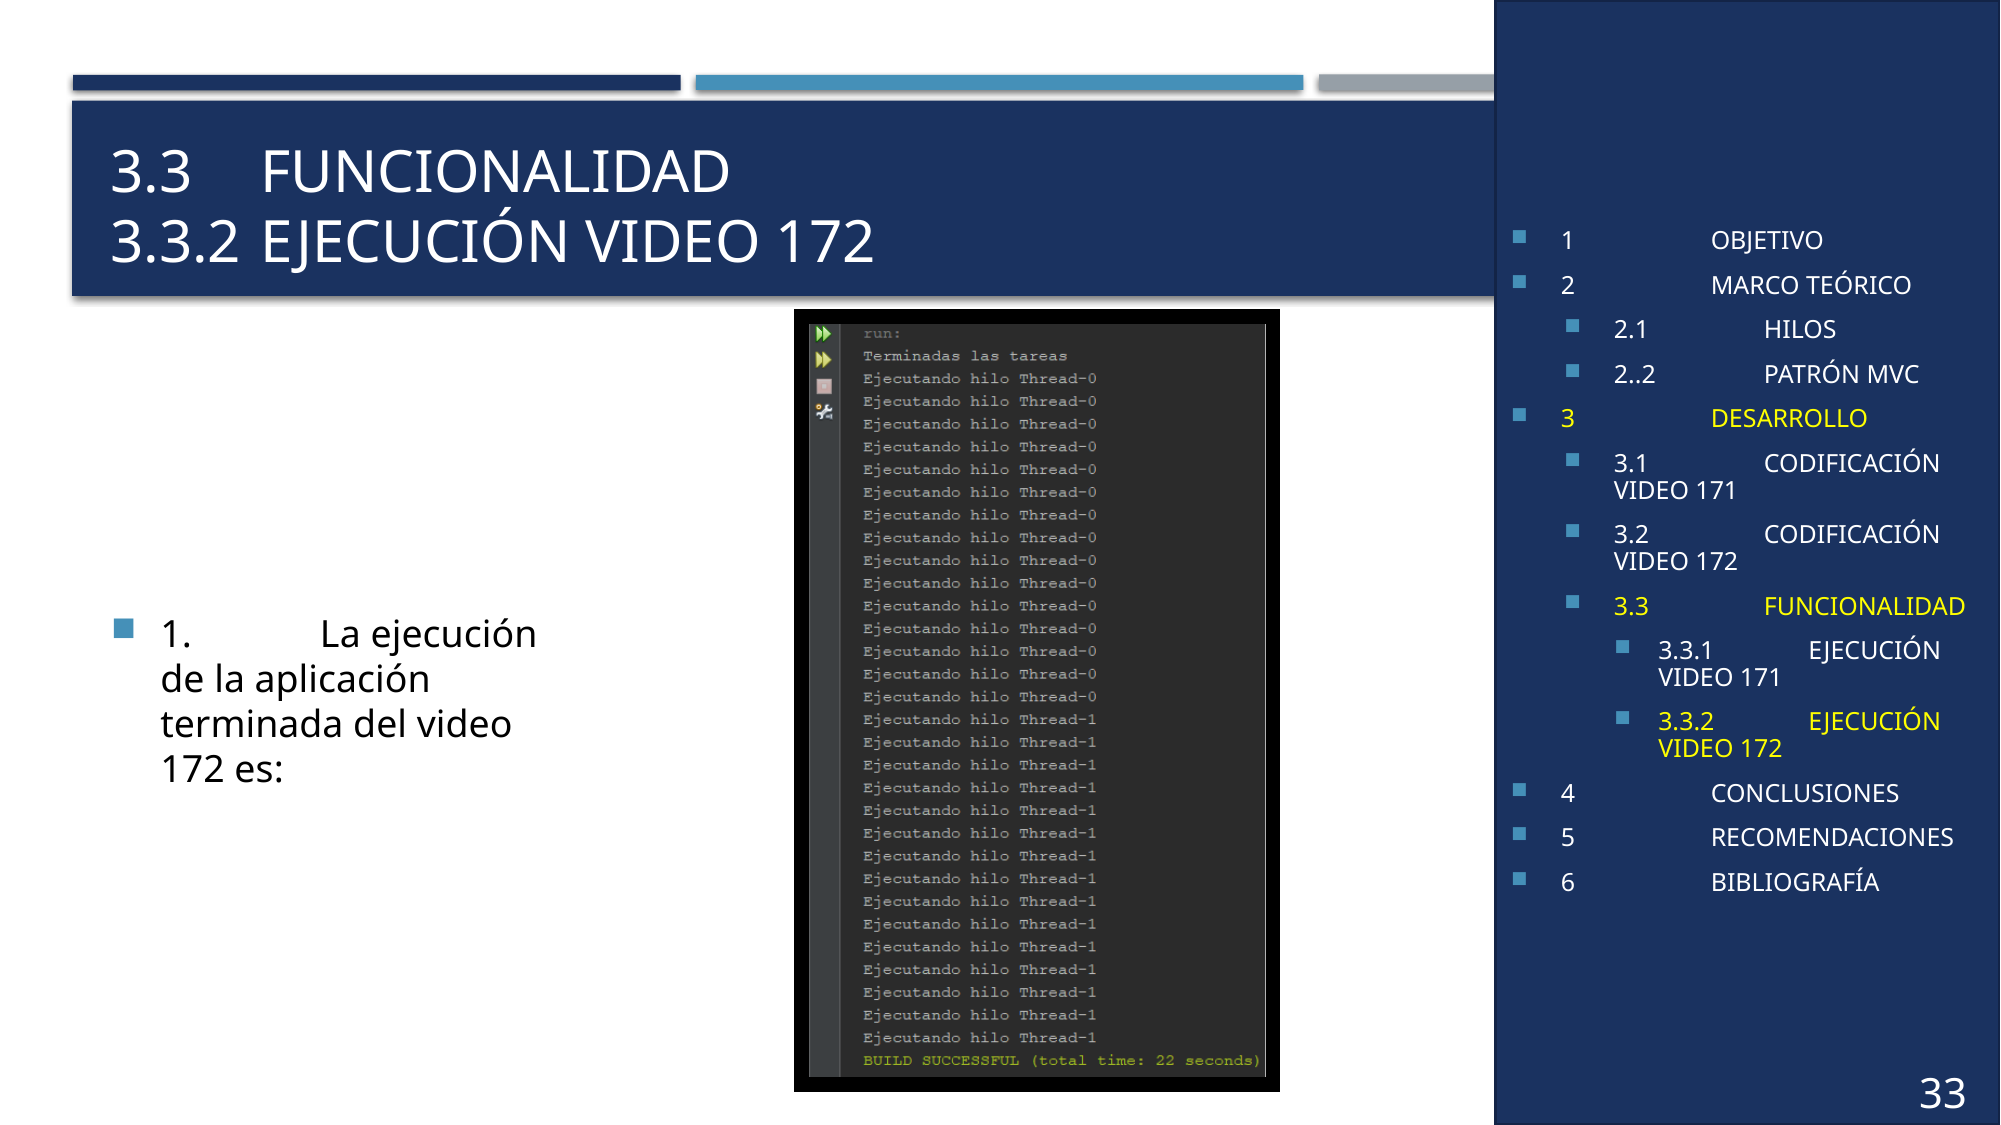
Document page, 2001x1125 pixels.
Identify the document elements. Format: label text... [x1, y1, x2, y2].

text_box 33 [1904, 1059, 2000, 1125]
text_box 1 OBJETIVO 2 MARCO TEÓRICO 2.1 HILOS 2..2 PATRÓN MVC 3 DESARROLLO 3.1 CODIFICACIÓN VIDEO 171 3.2 CODIFICACIÓN VIDEO 172 3.3 FUNCIONALIDAD 3.3.1 EJECUCIÓN VIDEO 171 3.3.2 EJECUCIÓN VIDEO 172 4 CONCLUSIONES 5 RECOMENDACIONES 6 BIBLIOGRAFÍA [1494, 0, 2000, 1125]
picture [808, 323, 1267, 1078]
title 3.3 Funcionalidad 3.3.2 ejecución video 172 [95, 115, 1494, 282]
list 1. La ejecución de la aplicación terminada del video 172 es: [95, 523, 600, 877]
